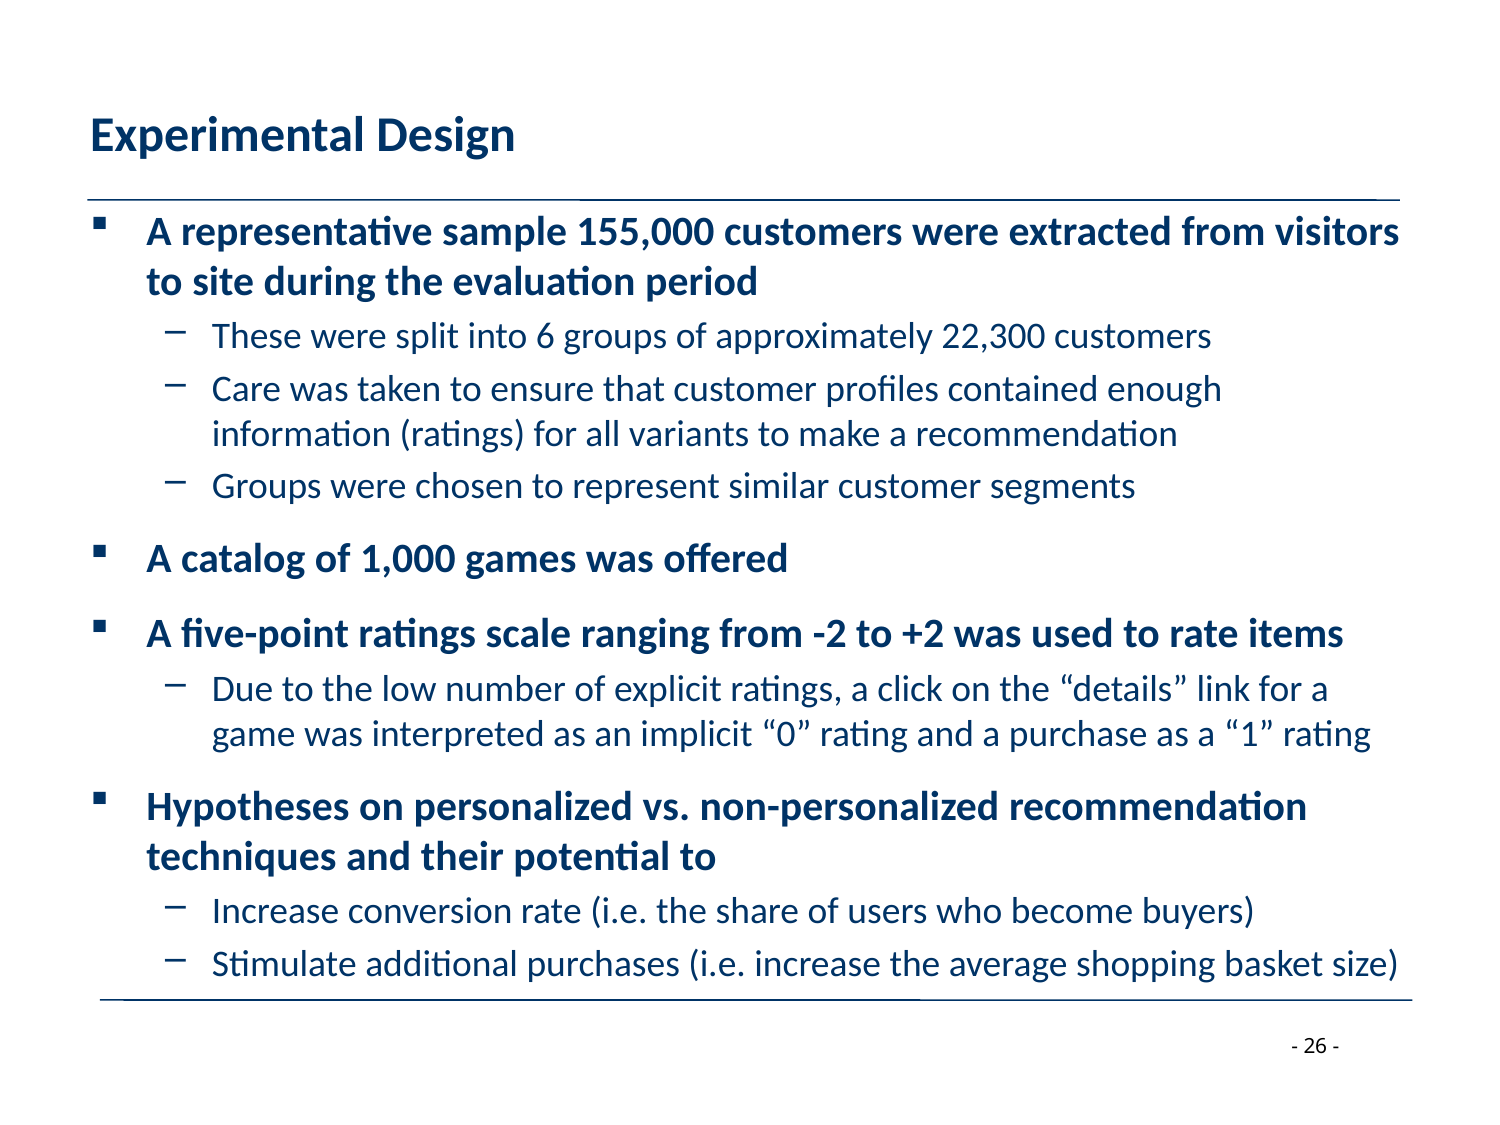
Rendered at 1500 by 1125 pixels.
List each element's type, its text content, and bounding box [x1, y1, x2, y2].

title Experimental Design [74, 37, 1426, 226]
list A representative sample 155,000 customers were extracted from visitors to site during the evaluation period These were split into 6 groups of approximately 22,300 customers Care was taken to ensure that customer profiles contained enough information (ratings) for all variants to make a recommendation Groups were chosen to represent similar customer segments A catalog of 1,000 games was offered A five-point ratings scale ranging from -2 to +2 was used to rate items Due to the low number of explicit ratings, a click on the “details” link for a game was interpreted as an implicit “0” rating and a purchase as a “1” rating Hypotheses on personalized vs. non-personalized recommendation techniques and their potential to Increase conversion rate (i.e. the share of users who become buyers) Stimulate additional purchases (i.e. increase the average shopping basket size) [74, 226, 1426, 1000]
